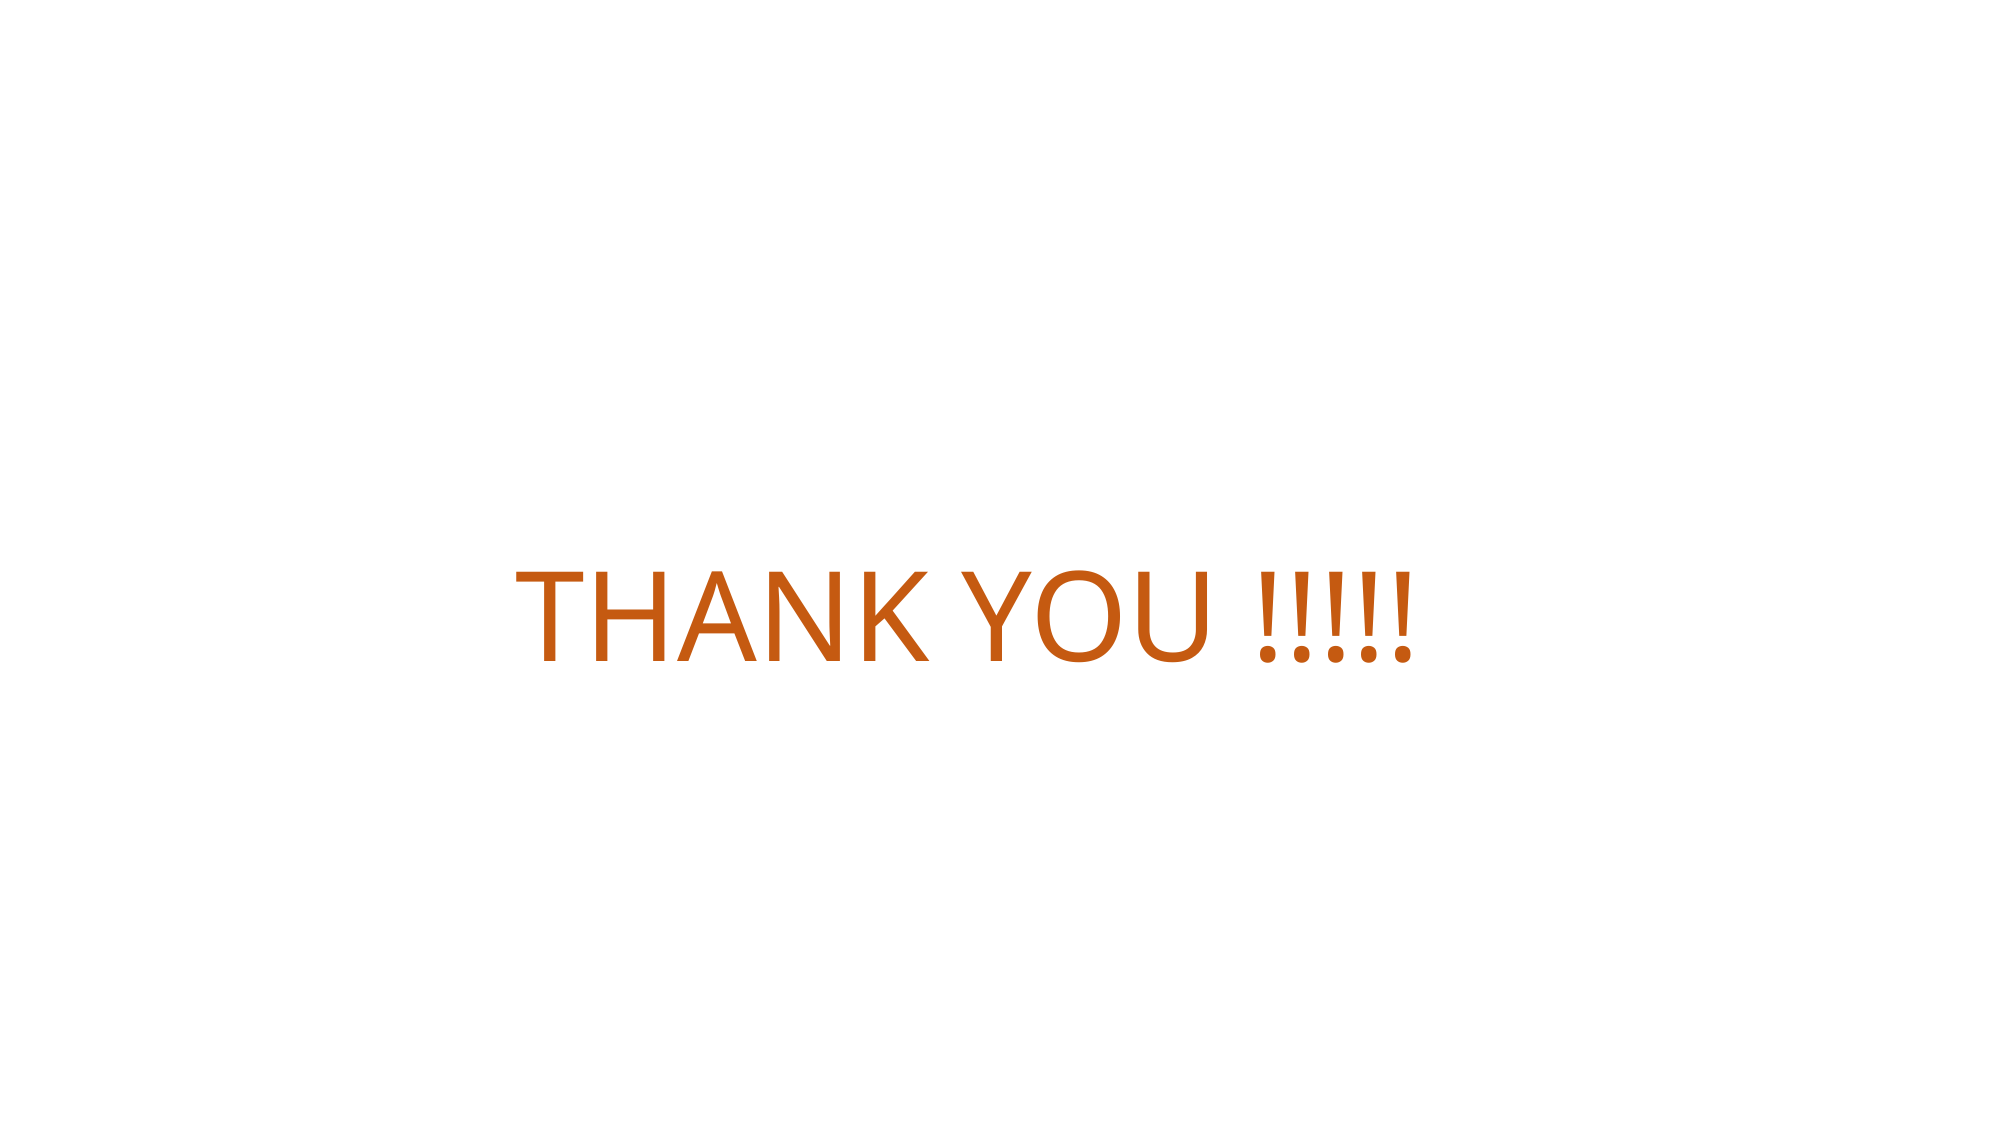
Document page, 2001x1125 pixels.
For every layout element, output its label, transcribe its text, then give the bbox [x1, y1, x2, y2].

title THANK YOU !!!!! [500, 425, 2000, 817]
